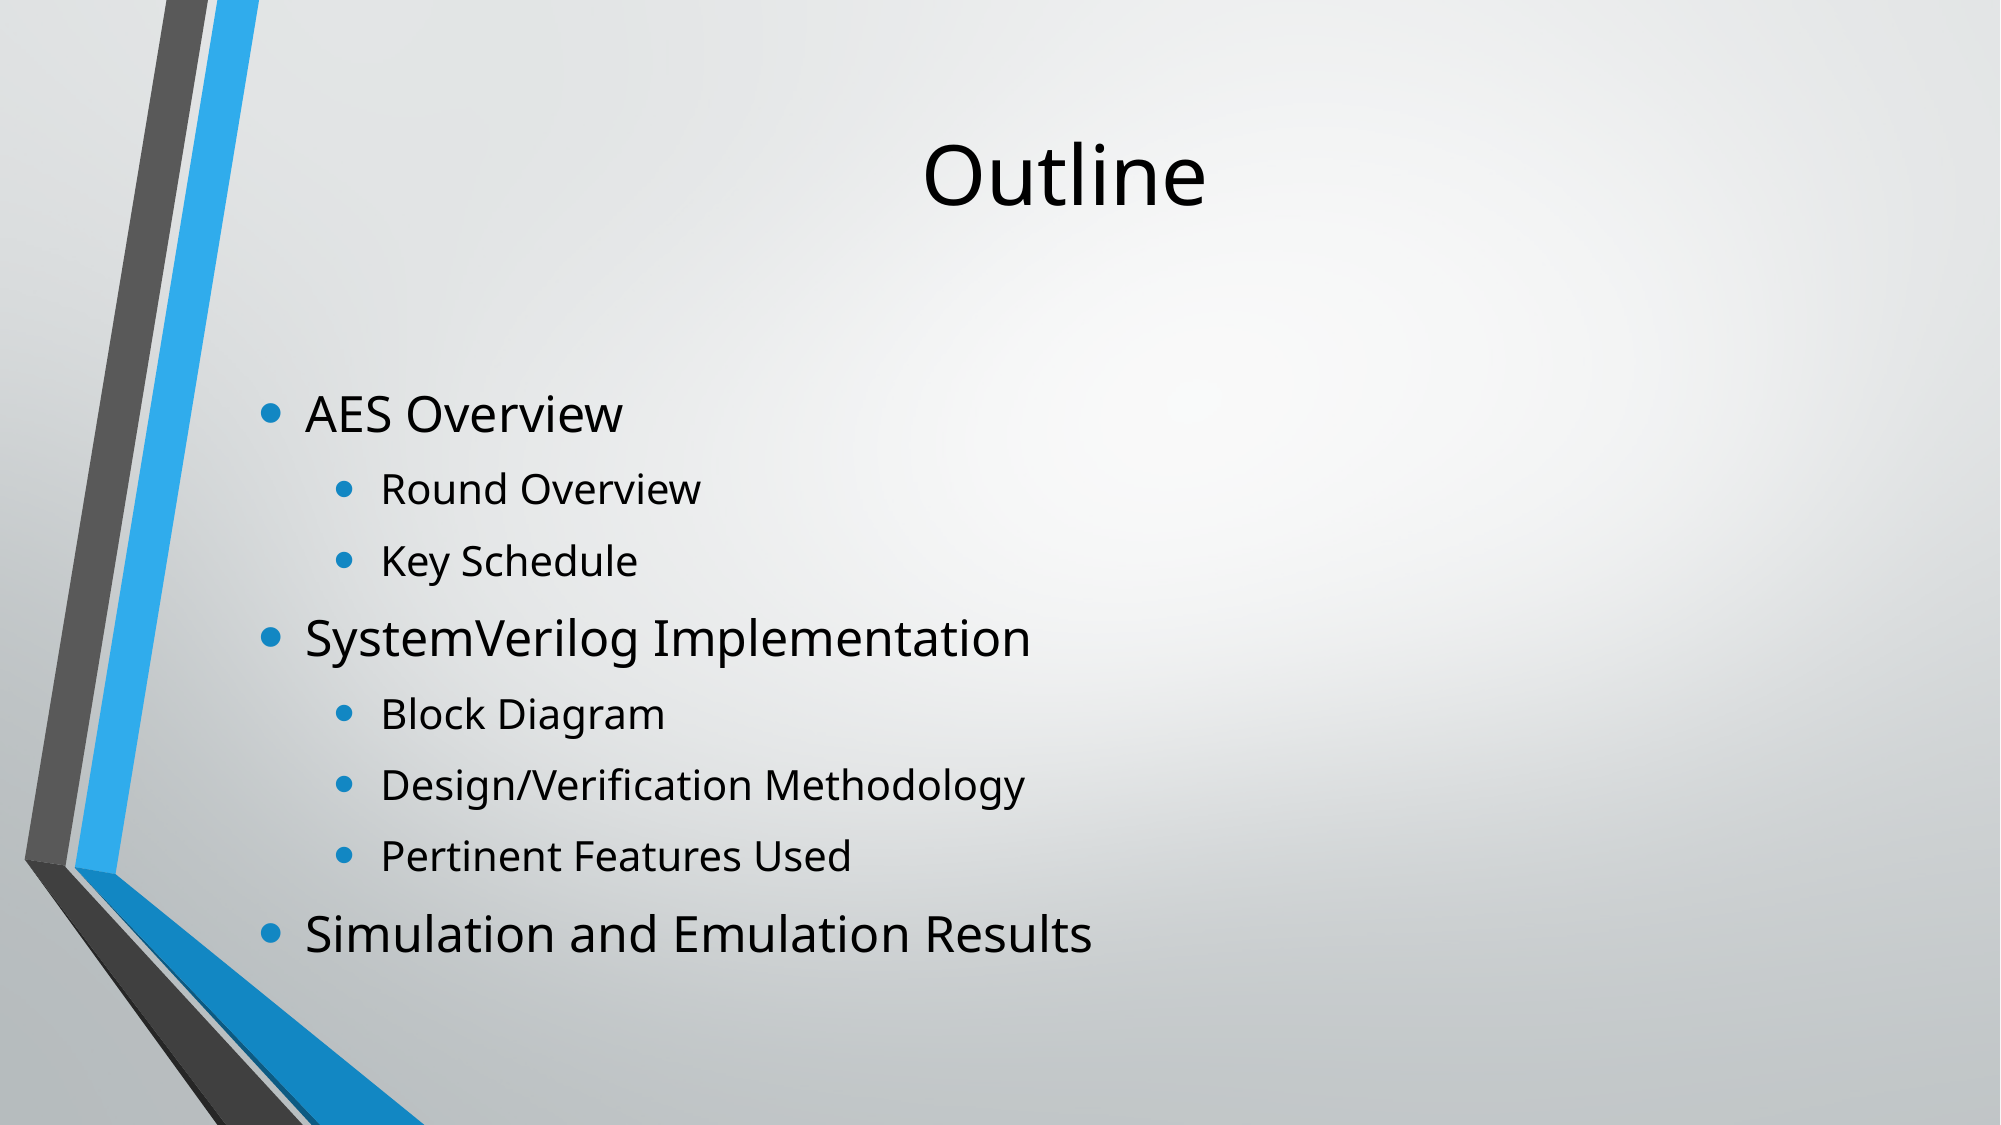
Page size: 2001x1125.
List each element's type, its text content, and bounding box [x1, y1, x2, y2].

title Outline [243, 28, 1887, 315]
list AES Overview Round Overview Key Schedule SystemVerilog Implementation Block Diagram Design/Verification Methodology Pertinent Features Used Simulation and Emulation Results [243, 315, 1887, 1029]
